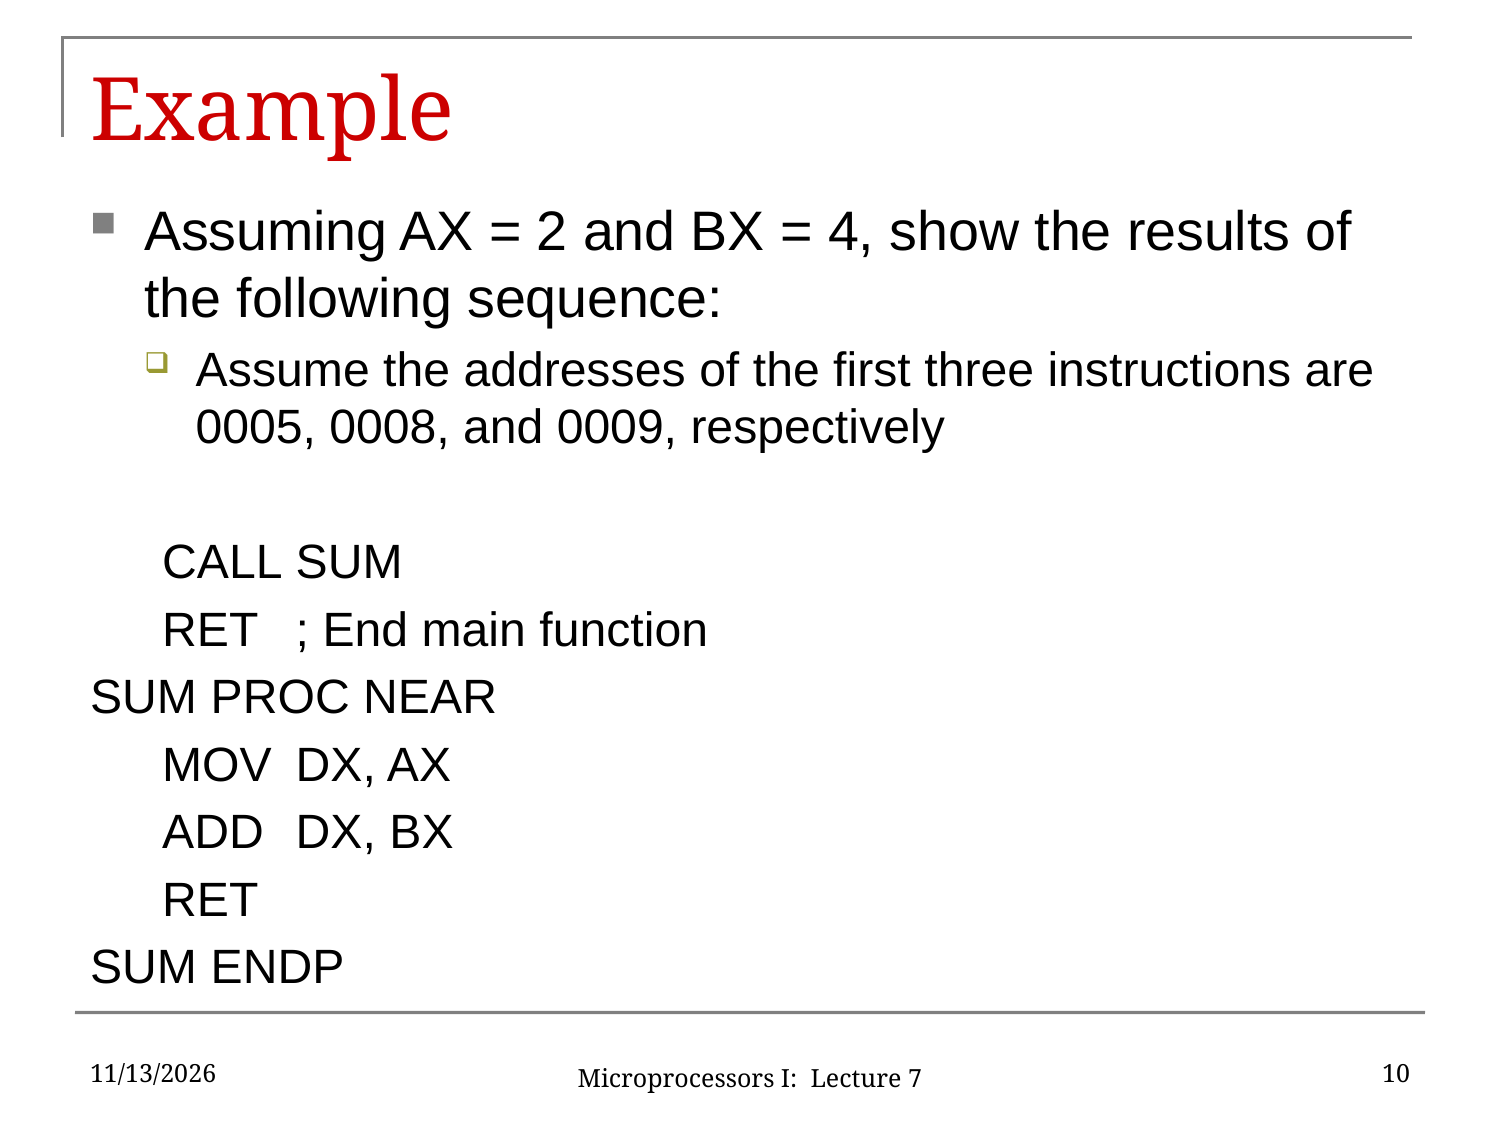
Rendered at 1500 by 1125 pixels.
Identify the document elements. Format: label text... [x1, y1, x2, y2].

slide_number 10 [1074, 1023, 1426, 1100]
list Assuming AX = 2 and BX = 4, show the results of the following sequence: Assume the addresses of the first three instructions are 0005, 0008, and 0009, respectively CALL SUM RET ; End main function SUM PROC NEAR MOV DX, AX ADD DX, BX RET SUM ENDP [75, 187, 1425, 1006]
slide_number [74, 1023, 426, 1100]
title Example [75, 45, 1425, 163]
footer Microprocessors I: Lecture 7 [512, 1024, 988, 1101]
